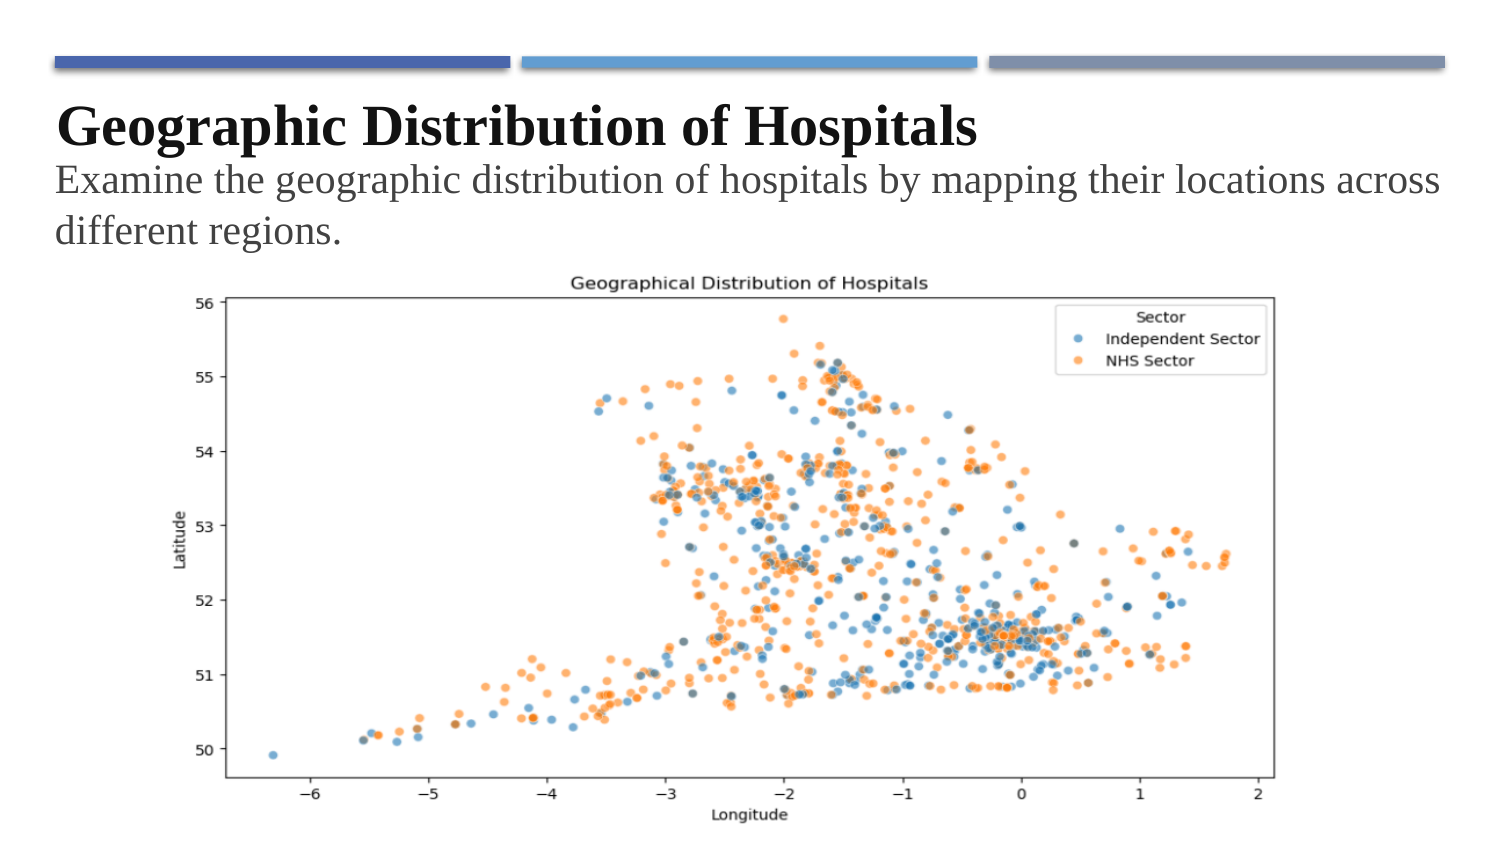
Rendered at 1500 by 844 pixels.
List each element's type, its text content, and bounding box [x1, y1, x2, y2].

picture [158, 261, 1306, 842]
text_box Geographic Distribution of Hospitals [41, 79, 1242, 144]
text_box Examine the geographic distribution of hospitals by mapping their locations across different regions. [40, 144, 1471, 260]
